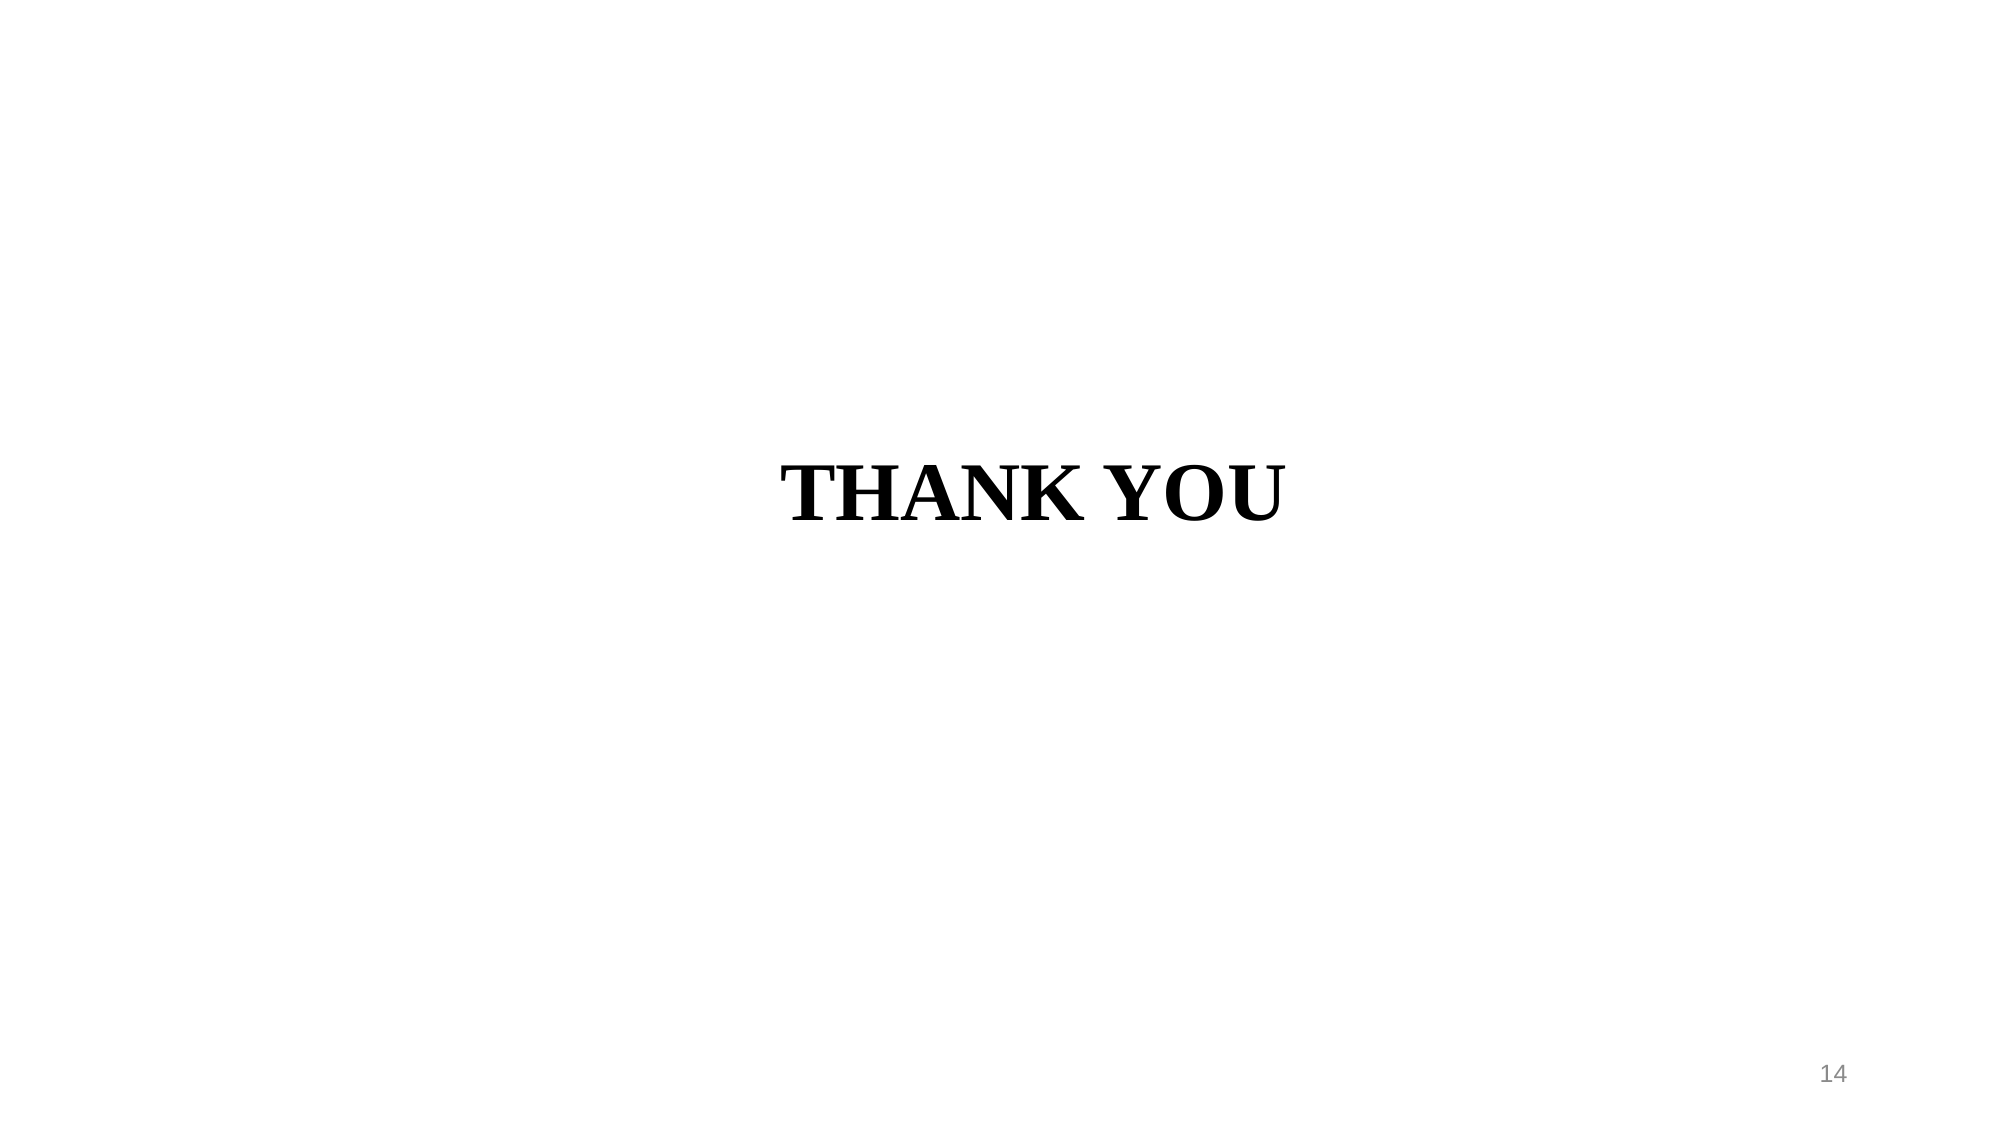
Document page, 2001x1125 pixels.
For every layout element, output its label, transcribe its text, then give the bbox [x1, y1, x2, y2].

slide_number 14 [1412, 1042, 1863, 1103]
text_box THANK YOU [333, 429, 1735, 545]
